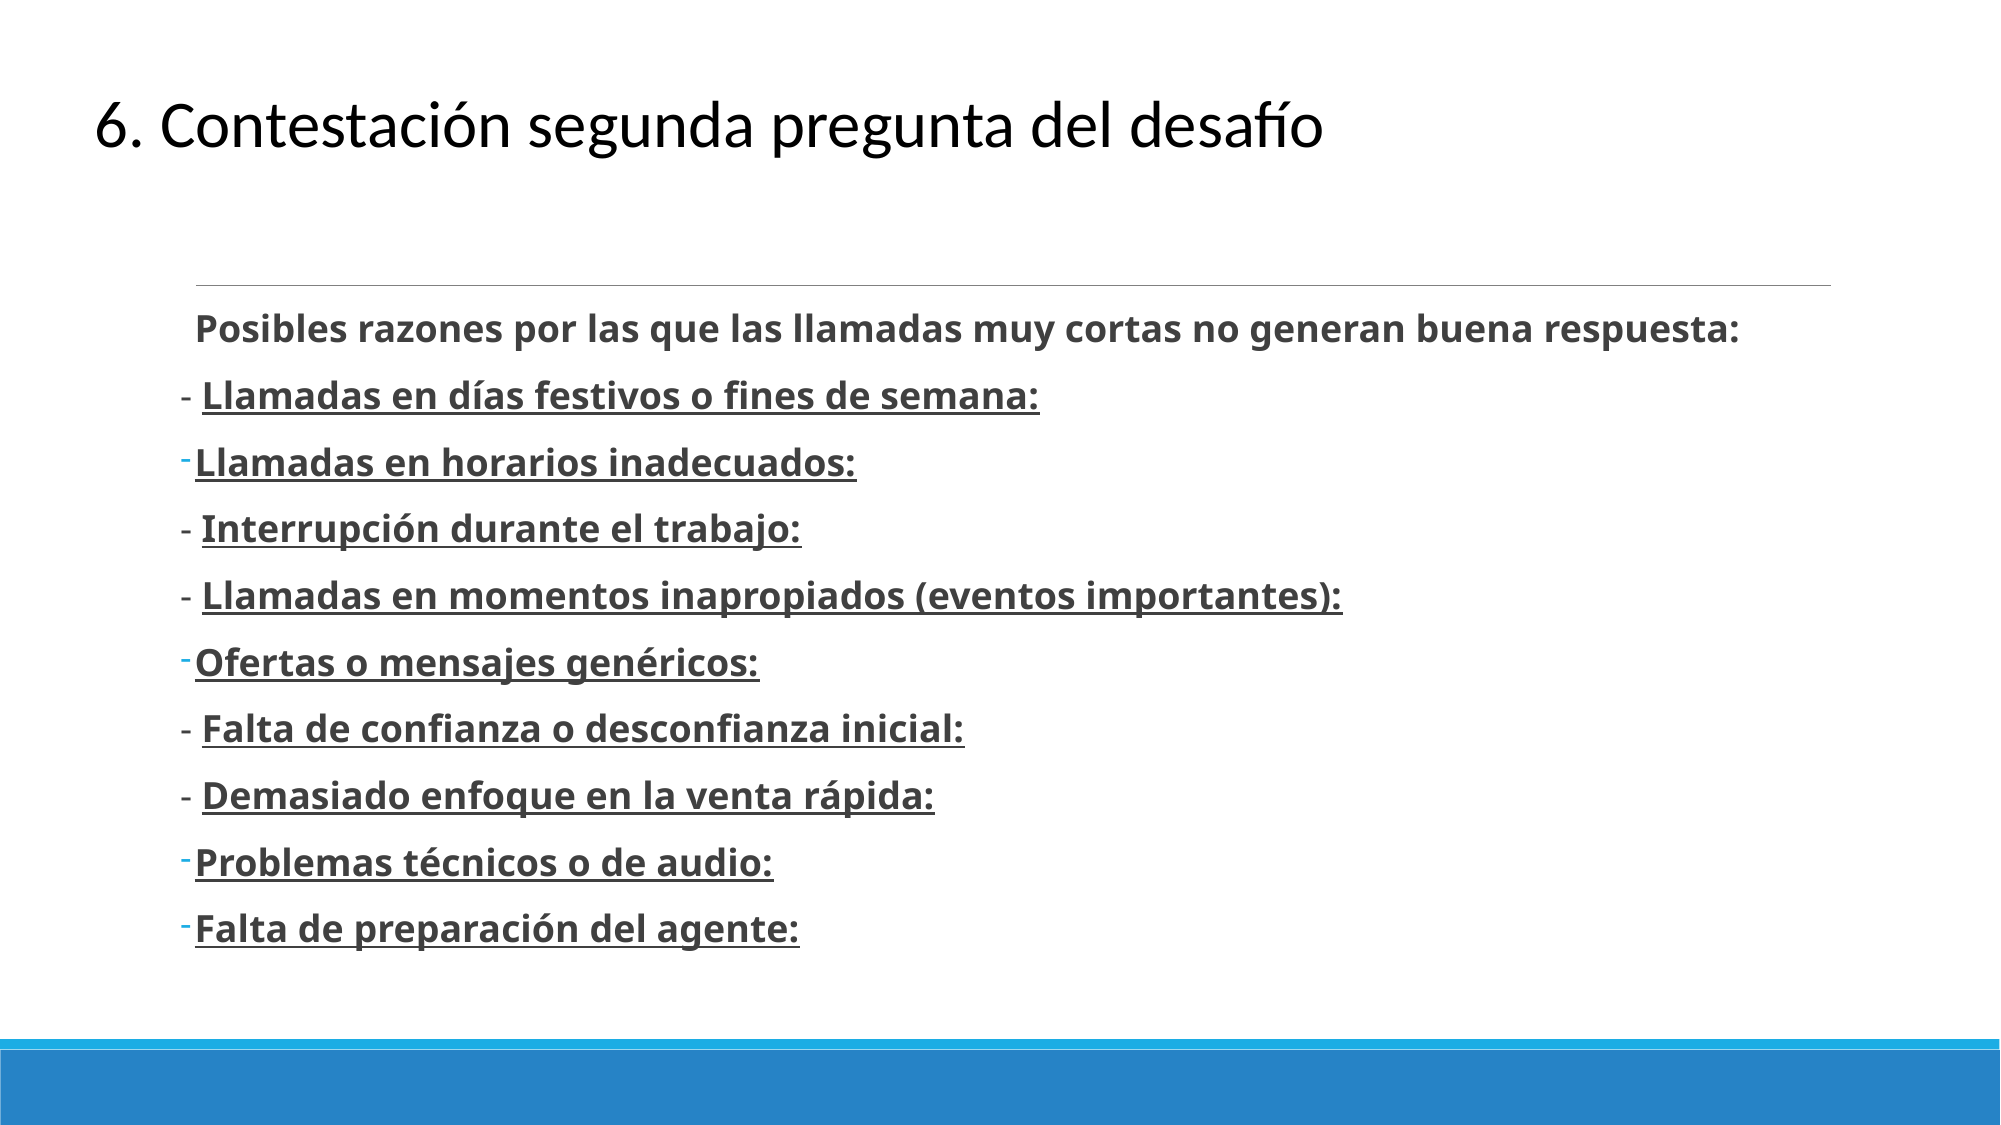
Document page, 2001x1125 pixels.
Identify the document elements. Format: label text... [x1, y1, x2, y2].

text_box 6. Contestación segunda pregunta del desafío [80, 18, 1793, 259]
list Posibles razones por las que las llamadas muy cortas no generan buena respuesta: - Llamadas en días festivos o fines de semana: Llamadas en horarios inadecuados: - Interrupción durante el trabajo: - Llamadas en momentos inapropiados (eventos importantes): Ofertas o mensajes genéricos: - Falta de confianza o desconfianza inicial: - Demasiado enfoque en la venta rápida: Problemas técnicos o de audio: Falta de preparación del agente: [180, 302, 1830, 963]
